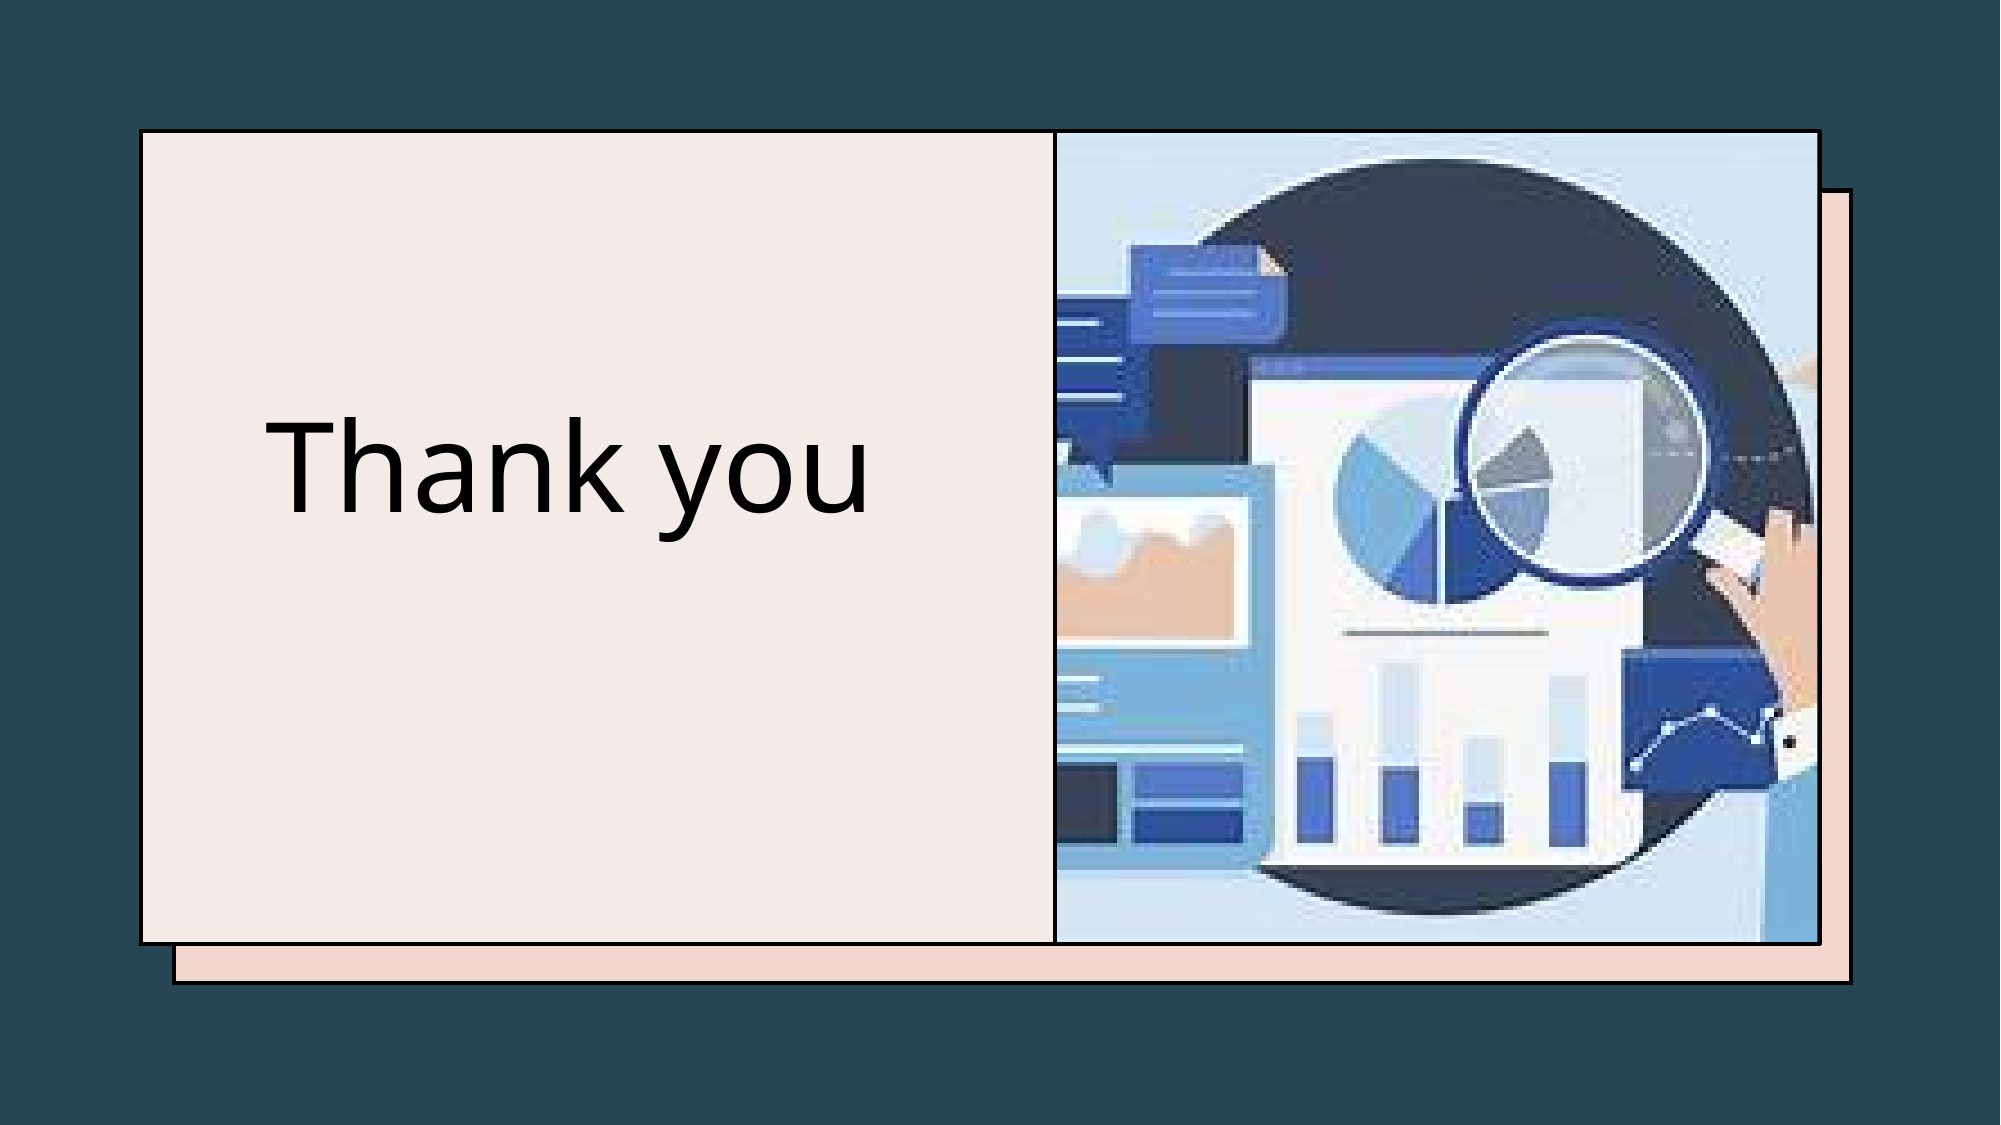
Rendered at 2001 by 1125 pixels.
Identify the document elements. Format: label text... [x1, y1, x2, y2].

title Thank you [250, 397, 1050, 678]
picture [1056, 133, 1818, 942]
